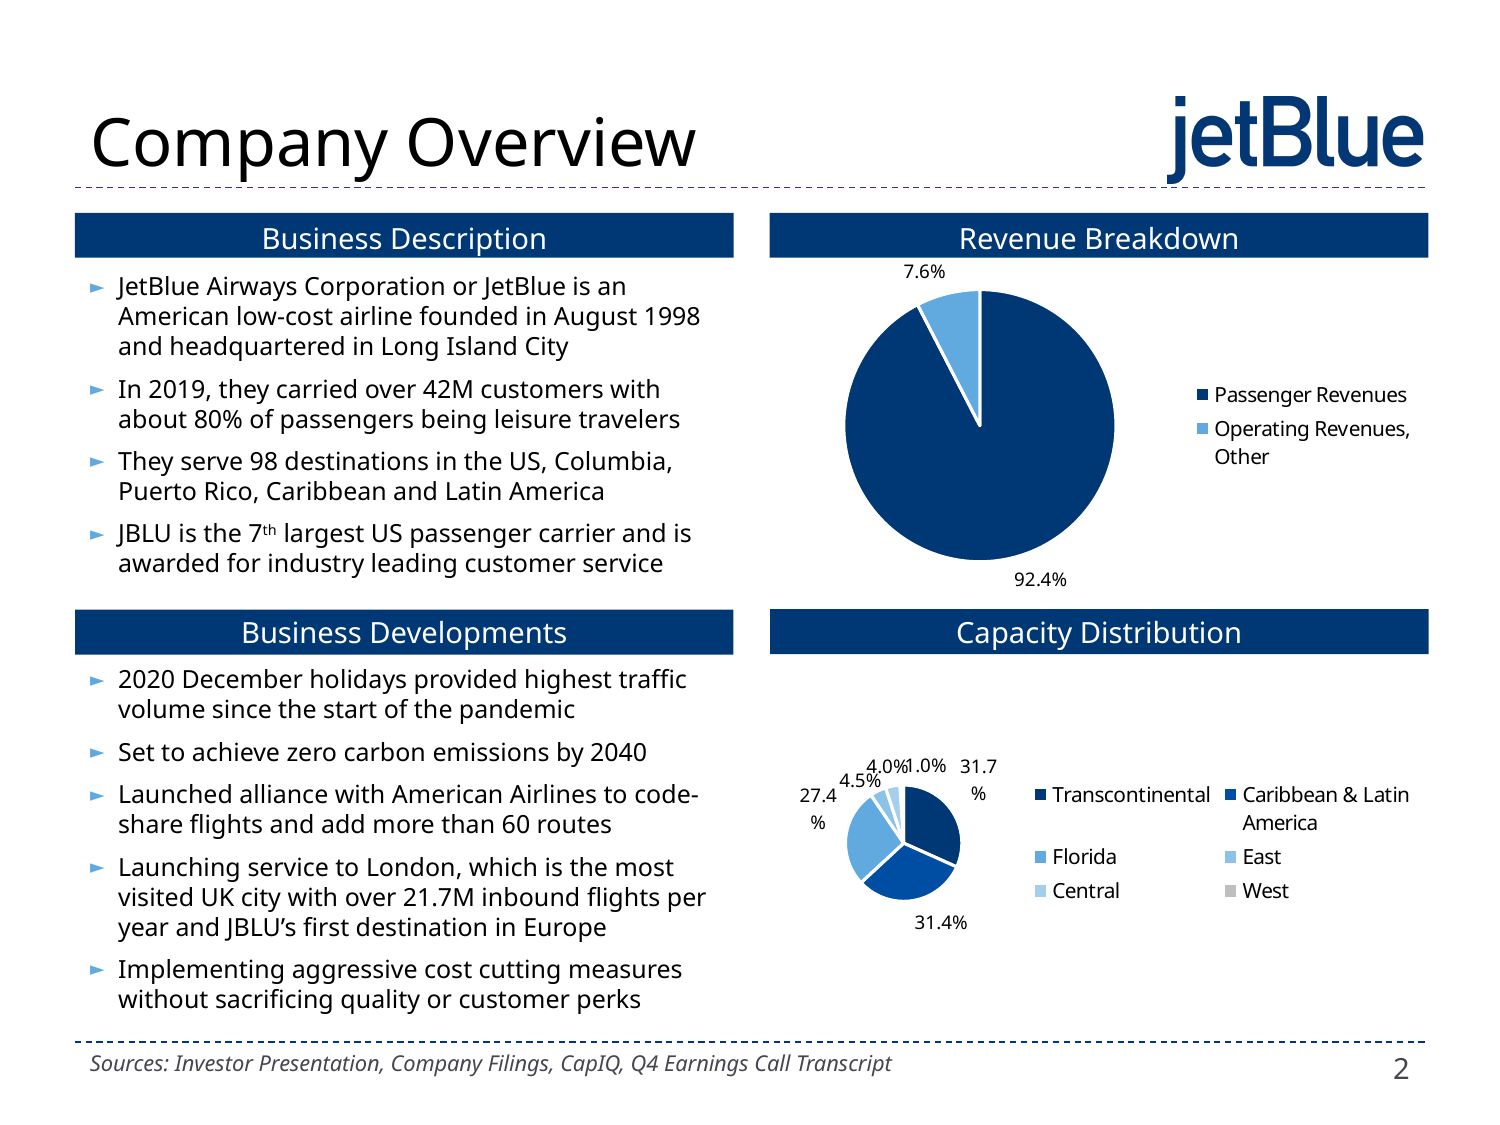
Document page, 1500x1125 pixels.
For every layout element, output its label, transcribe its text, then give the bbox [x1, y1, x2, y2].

chart [770, 249, 1430, 603]
text_box Sources: Investor Presentation, Company Filings, CapIQ, Q4 Earnings Call Transcript [74, 1042, 1287, 1084]
text_box JetBlue Airways Corporation or JetBlue is an American low-cost airline founded in August 1998 and headquartered in Long Island City In 2019, they carried over 42M customers with about 80% of passengers being leisure travelers They serve 98 destinations in the US, Columbia, Puerto Rico, Caribbean and Latin America JBLU is the 7th largest US passenger carrier and is awarded for industry leading customer service [74, 263, 734, 603]
text_box Business Developments [75, 609, 734, 655]
text_box Revenue Breakdown [769, 212, 1429, 248]
title Company Overview [75, 24, 1425, 188]
text_box Capacity Distribution [770, 609, 1429, 655]
chart [765, 656, 1430, 1037]
slide_number 2 [1100, 1042, 1425, 1103]
text_box 2020 December holidays provided highest traffic volume since the start of the pandemic Set to achieve zero carbon emissions by 2040 Launched alliance with American Airlines to code-share flights and add more than 60 routes Launching service to London, which is the most visited UK city with over 21.7M inbound flights per year and JBLU’s first destination in Europe Implementing aggressive cost cutting measures without sacrificing quality or customer perks [74, 656, 734, 1045]
text_box Business Description [74, 212, 734, 258]
